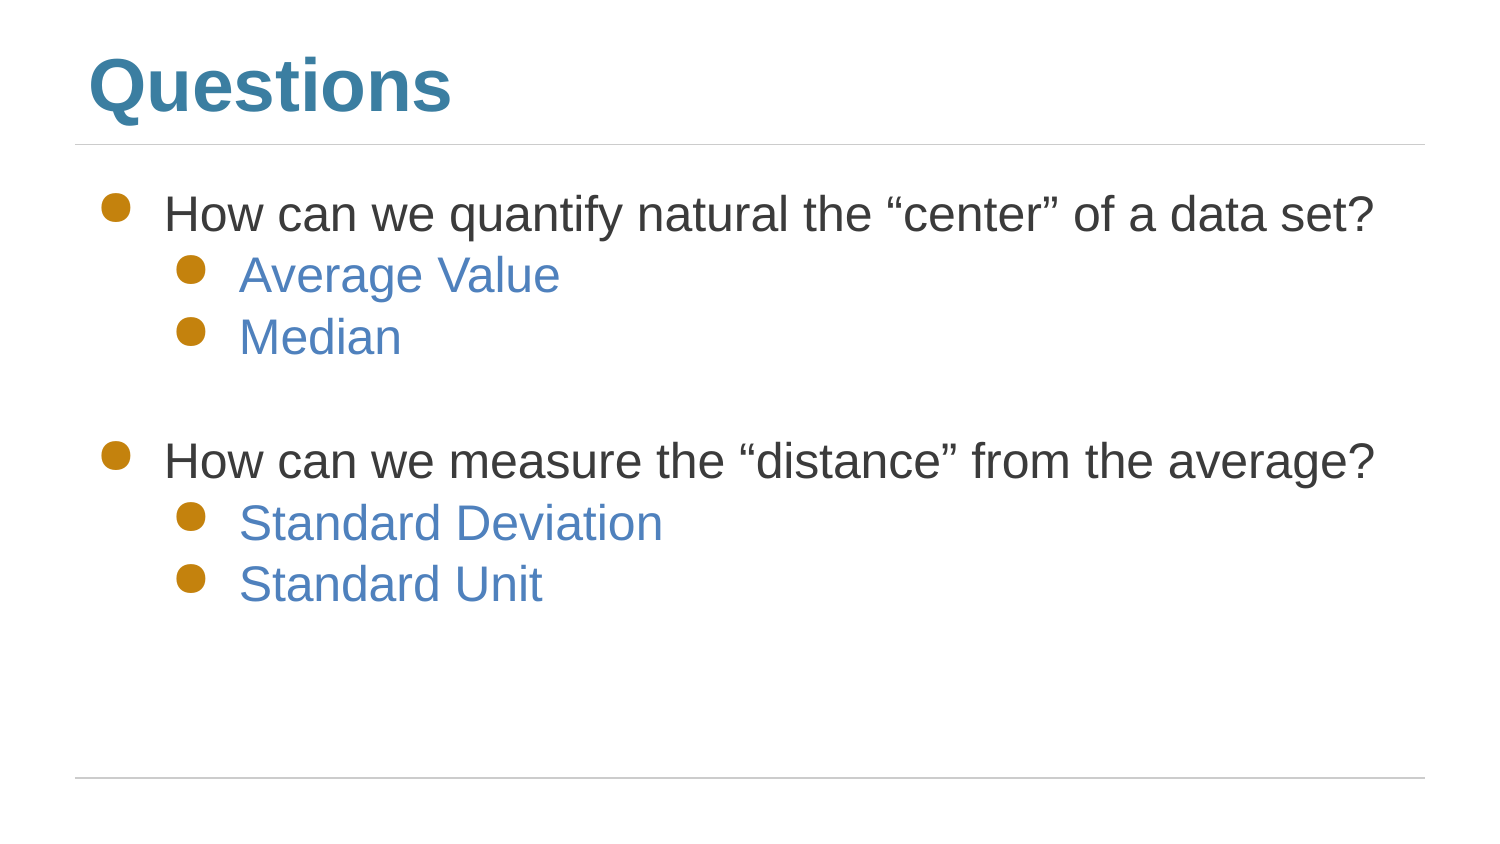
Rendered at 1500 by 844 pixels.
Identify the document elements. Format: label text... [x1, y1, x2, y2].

text_box How can we quantify natural the “center” of a data set? Average Value Median How can we measure the “distance” from the average? Standard Deviation Standard Unit [94, 179, 1380, 779]
title Questions [86, 34, 913, 178]
